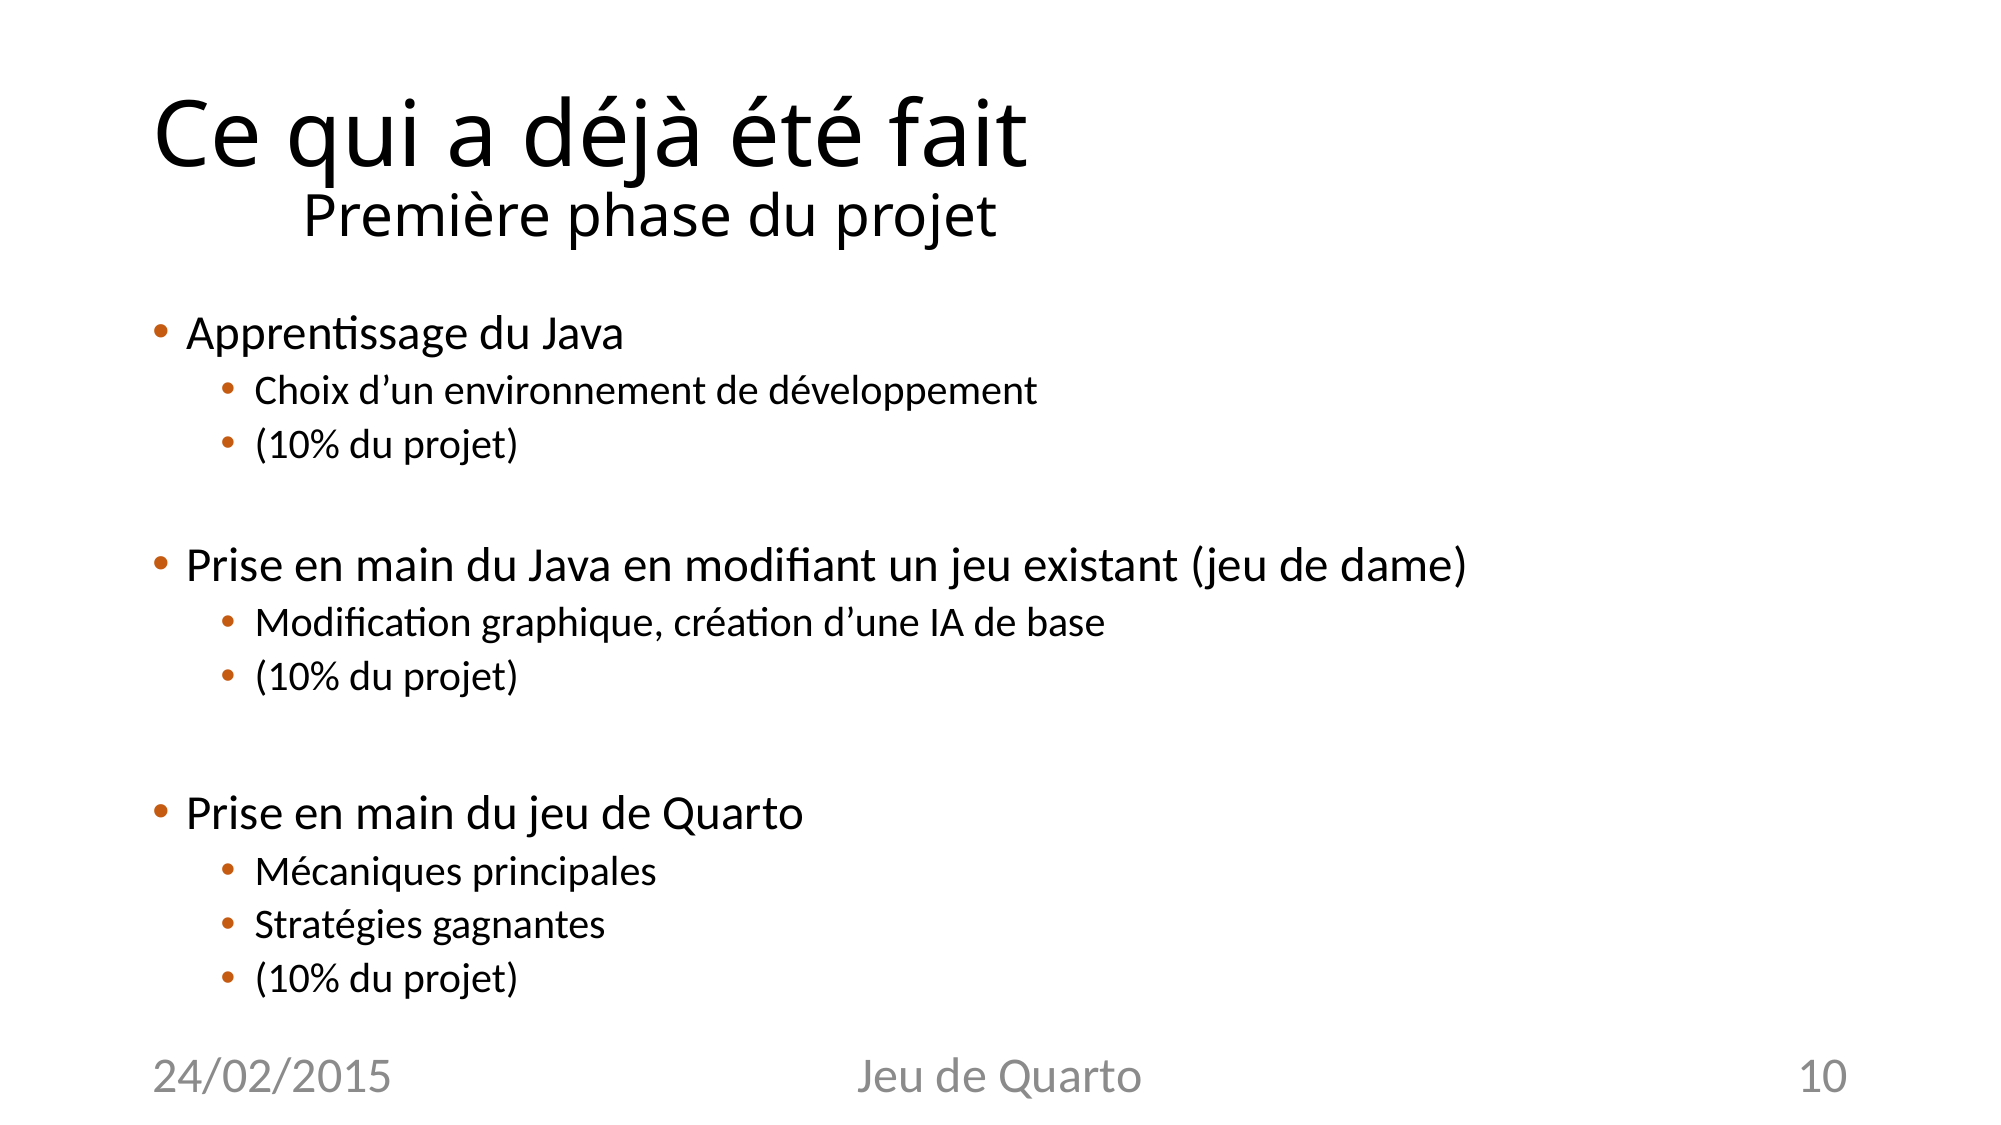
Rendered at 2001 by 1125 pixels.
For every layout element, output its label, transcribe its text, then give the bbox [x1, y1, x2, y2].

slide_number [137, 1042, 588, 1103]
title Ce qui a déjà été fait Première phase du projet [137, 59, 1863, 278]
list Apprentissage du Java Choix d’un environnement de développement (10% du projet) Prise en main du Java en modifiant un jeu existant (jeu de dame) Modification graphique, création d’une IA de base (10% du projet) Prise en main du jeu de Quarto Mécaniques principales Stratégies gagnantes (10% du projet) [137, 299, 1863, 1014]
footer Jeu de Quarto [662, 1042, 1338, 1103]
slide_number 10 [1412, 1042, 1863, 1103]
